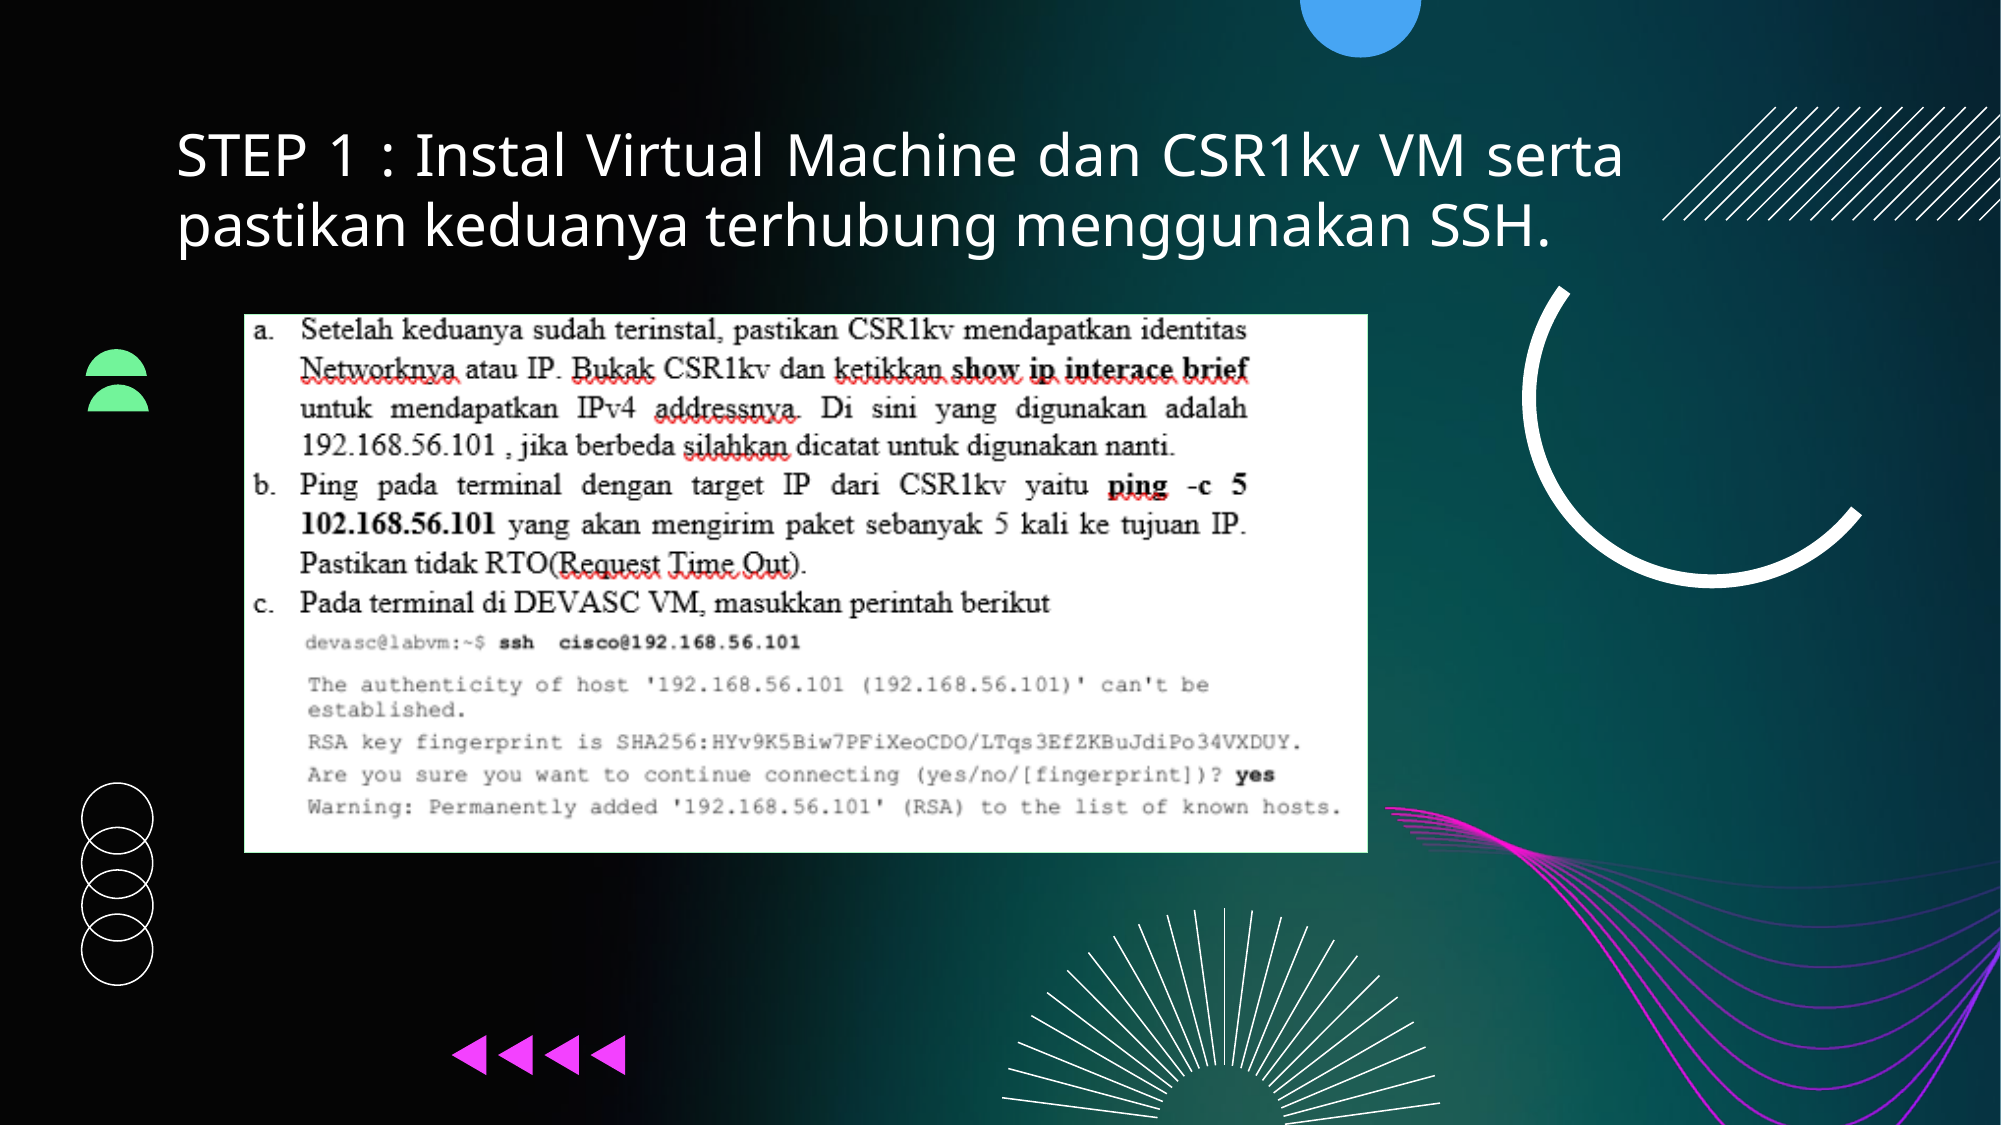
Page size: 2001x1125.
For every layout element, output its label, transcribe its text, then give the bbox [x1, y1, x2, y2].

picture [0, 0, 2001, 1125]
title STEP 1 : Instal Virtual Machine dan CSR1kv VM serta pastikan keduanya terhubung menggunakan SSH. [156, 117, 1646, 210]
text_box [1299, 0, 1422, 58]
